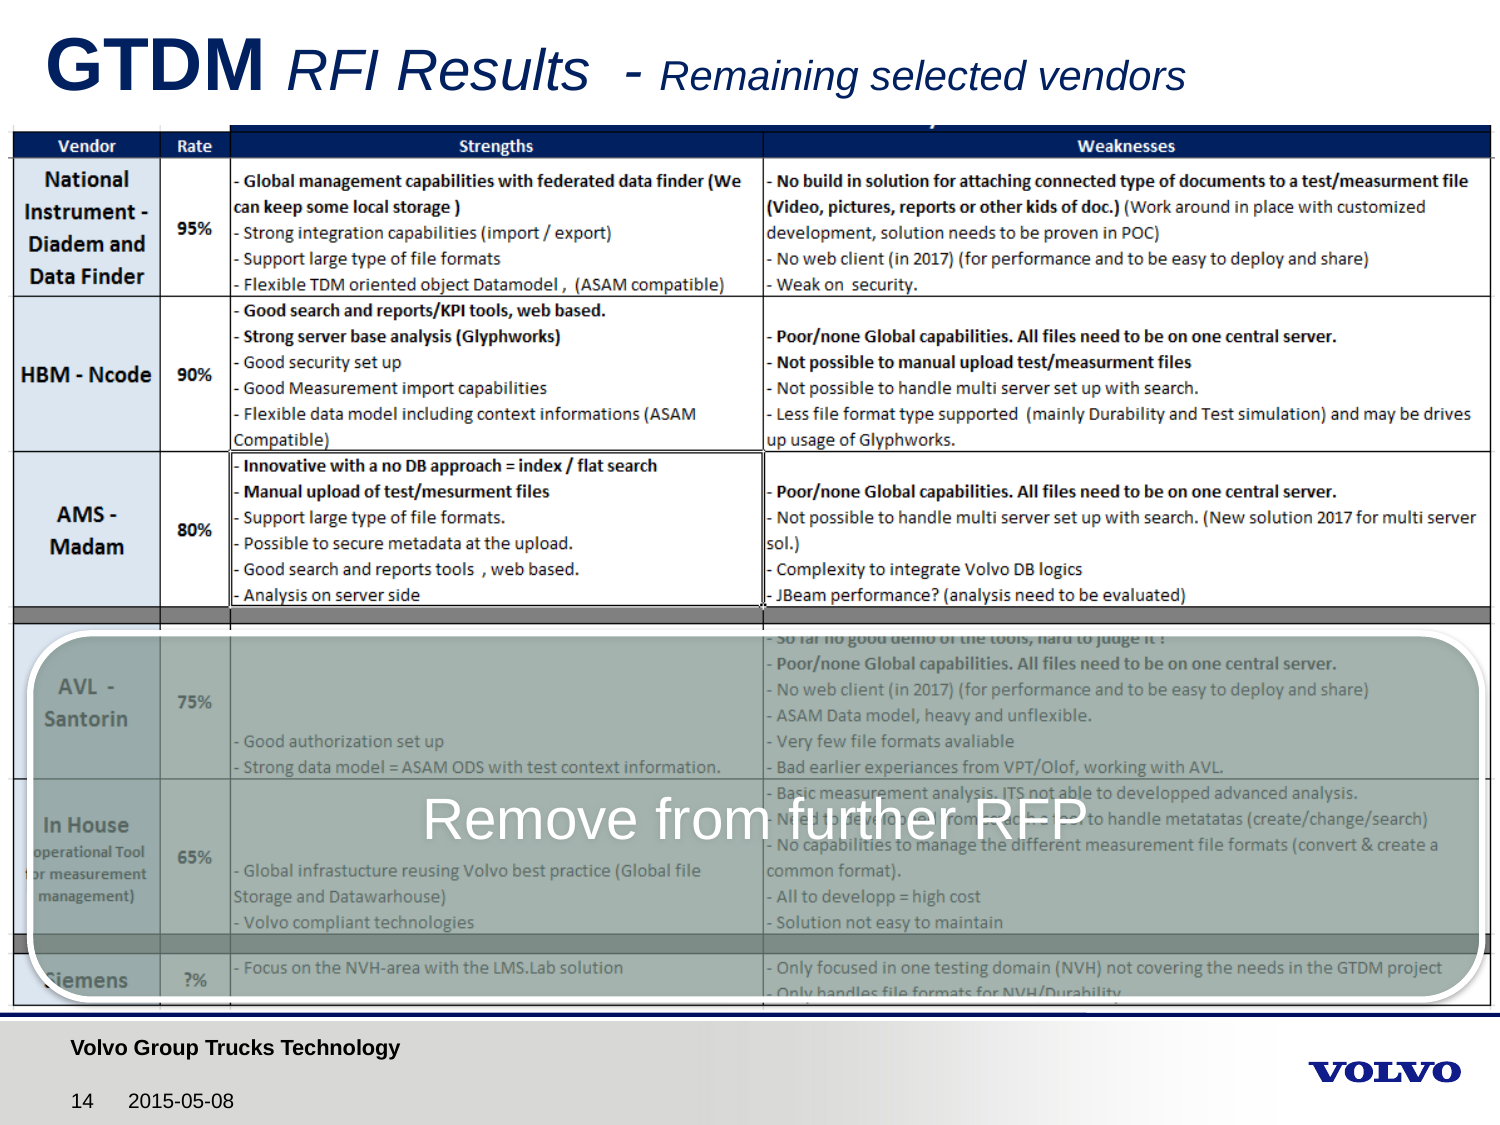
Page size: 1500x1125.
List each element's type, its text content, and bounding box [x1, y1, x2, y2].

text_box GTDM RFI Results - Remaining selected vendors [30, 7, 1469, 113]
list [8, 125, 1495, 1010]
slide_number 14 [55, 1085, 139, 1121]
picture [0, 1021, 1308, 1125]
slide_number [113, 1085, 508, 1120]
